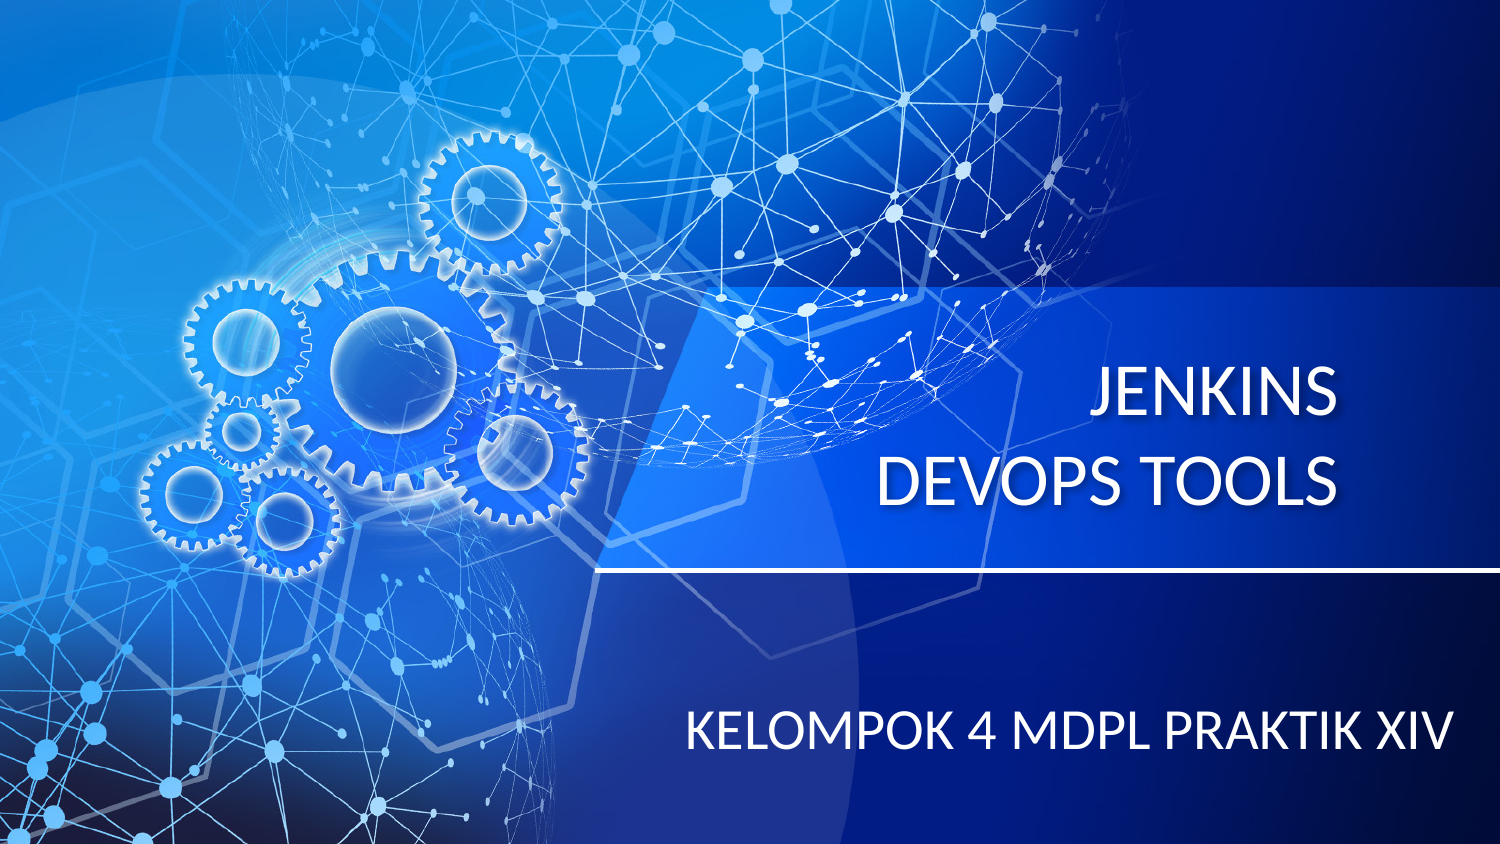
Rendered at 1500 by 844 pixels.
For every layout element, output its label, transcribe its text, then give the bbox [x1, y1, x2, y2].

picture [0, 0, 1500, 844]
subtitle KELOMPOK 4 MDPL PRAKTIK XIV [660, 683, 1470, 804]
title JENKINS DEVOPS TOOLS [122, 297, 1372, 564]
